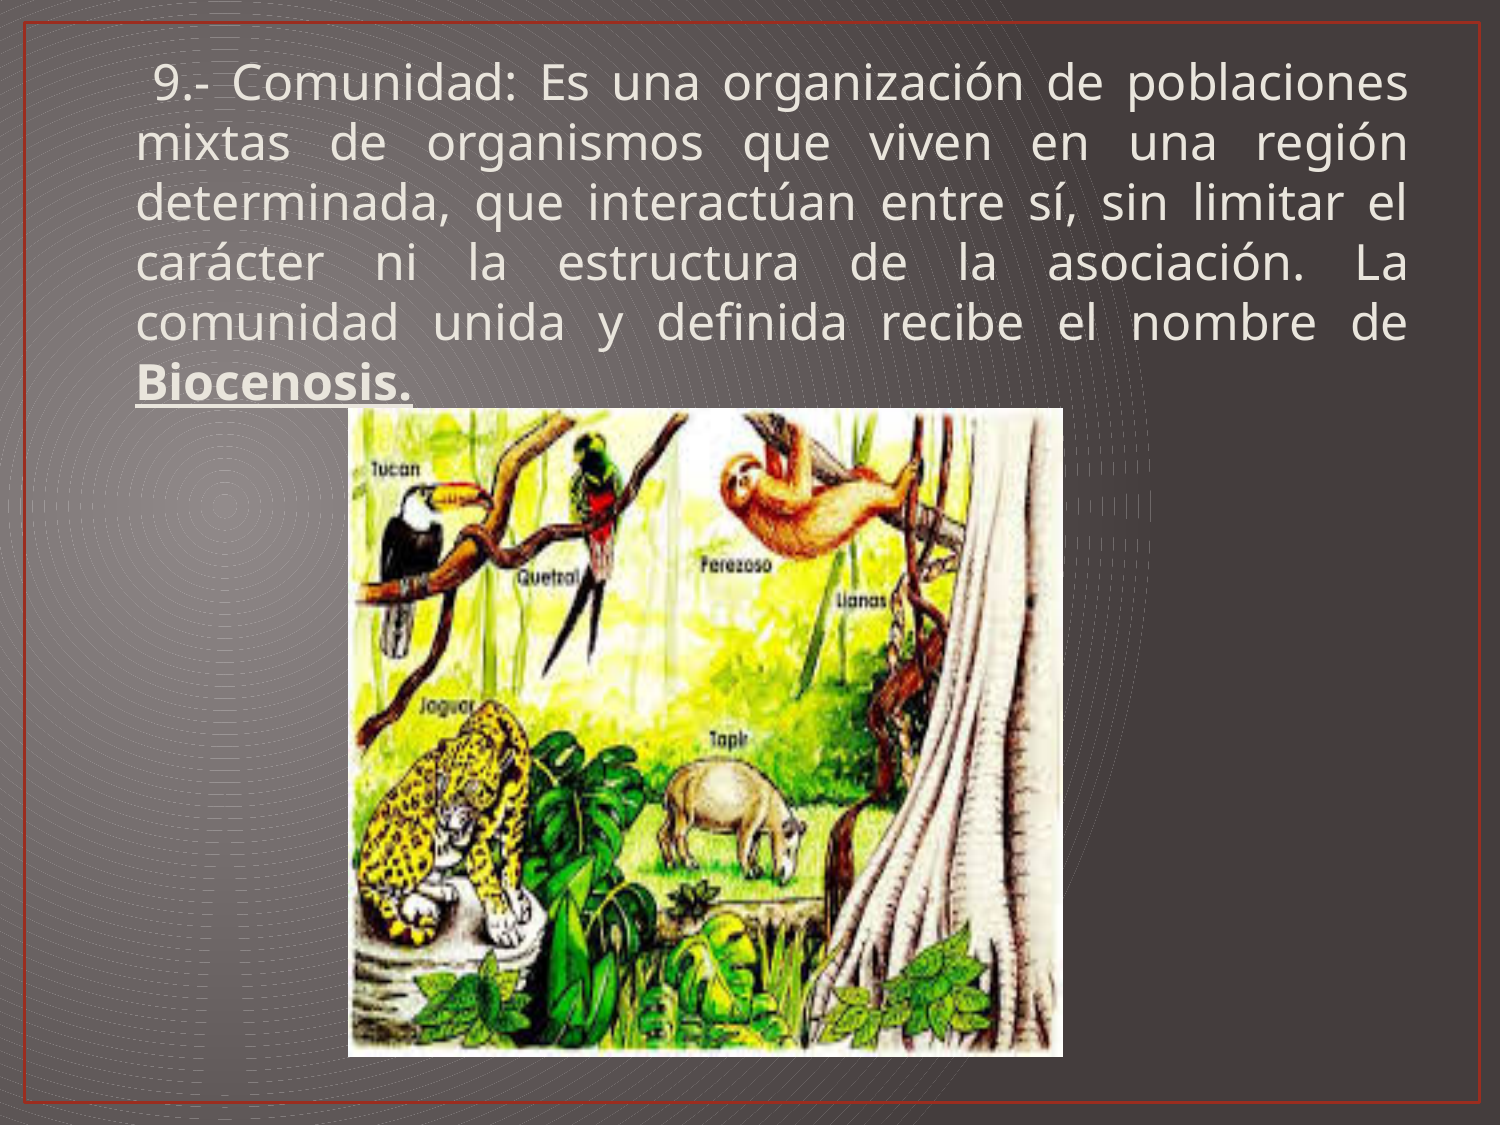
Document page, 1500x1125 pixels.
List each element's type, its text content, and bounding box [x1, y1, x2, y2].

list 9.- Comunidad: Es una organización de poblaciones mixtas de organismos que viven en una región determinada, que interactúan entre sí, sin limitar el carácter ni la estructura de la asociación. La comunidad unida y definida recibe el nombre de Biocenosis. [75, 42, 1425, 1094]
picture [348, 408, 1063, 1057]
